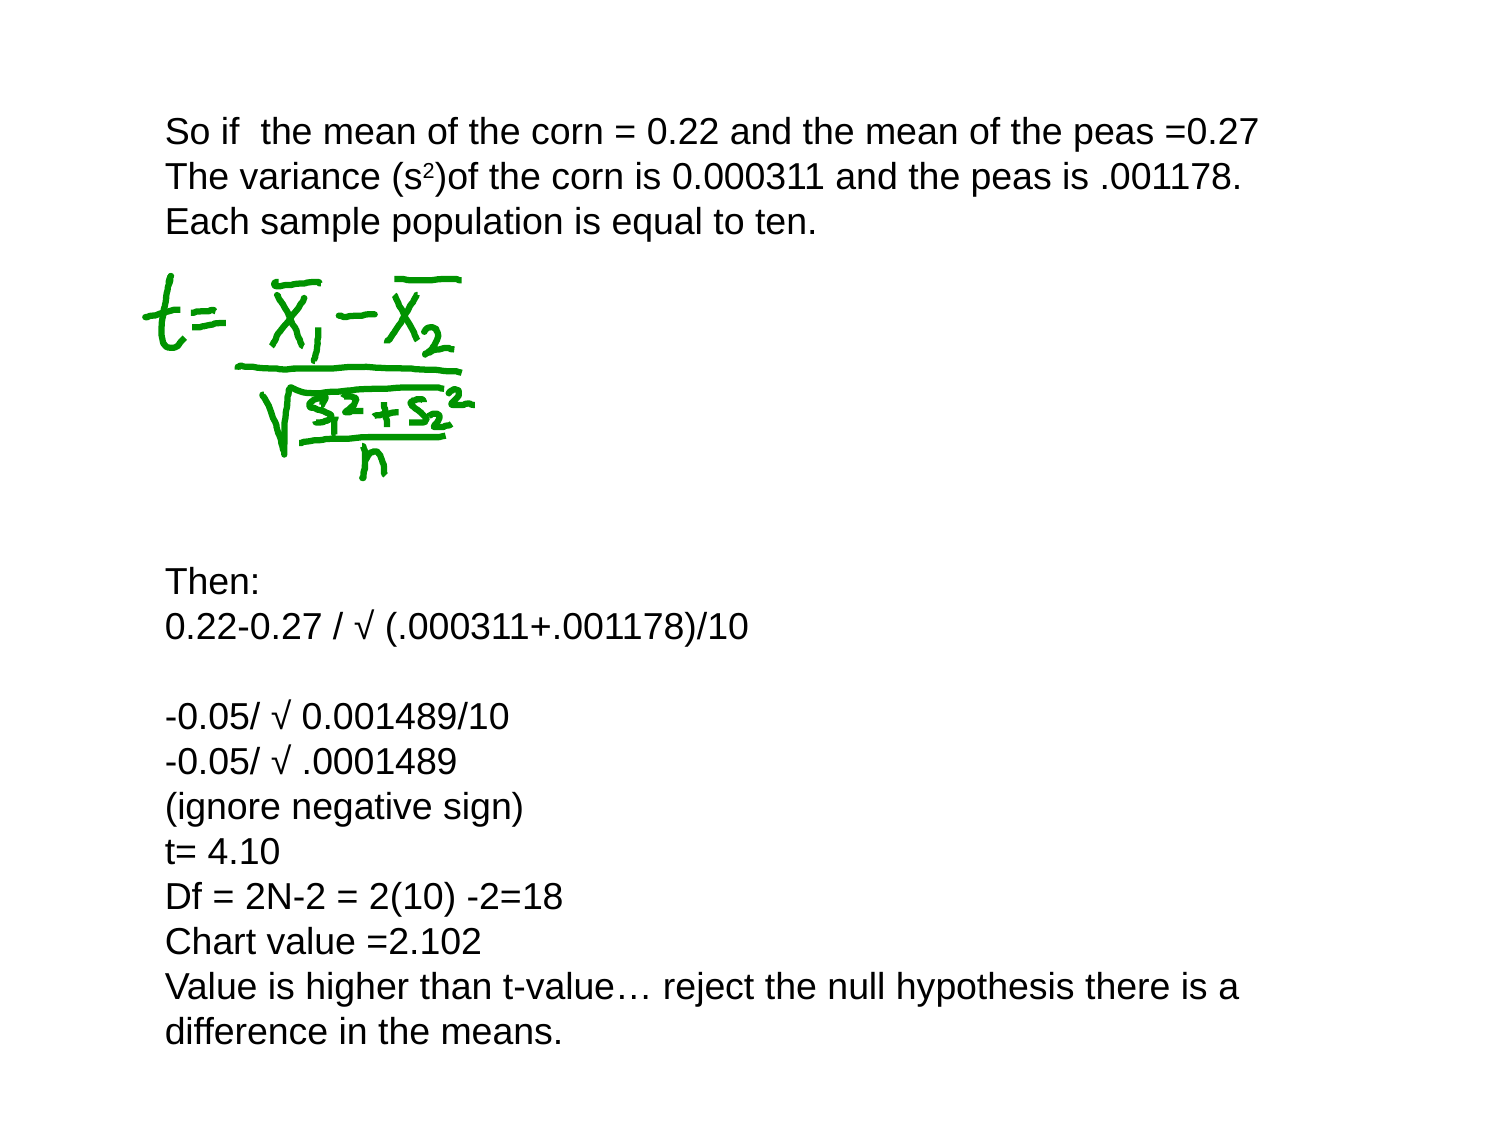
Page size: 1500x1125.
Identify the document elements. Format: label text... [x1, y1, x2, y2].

text_box [448, 389, 475, 405]
text_box [145, 309, 181, 318]
text_box [163, 276, 177, 312]
text_box [362, 446, 386, 479]
text_box [309, 396, 332, 423]
text_box [424, 327, 455, 355]
text_box [343, 396, 364, 413]
text_box [271, 298, 305, 347]
text_box [262, 387, 445, 455]
text_box [299, 435, 446, 444]
text_box [161, 311, 185, 348]
text_box [190, 309, 216, 313]
text_box [429, 413, 452, 428]
text_box [274, 282, 321, 287]
text_box [409, 399, 427, 423]
text_box So if the mean of the corn = 0.22 and the mean of the peas =0.27 The variance (s2)of the corn is 0.000311 and the peas is .001178. Each sample population is equal to ten. Then: 0.22-0.27 / √ (.000311+.001178)/10 -0.05/ √ 0.001489/10 -0.05/ √ .0001489 (ignore negative sign) t= 4.10 Df = 2N-2 = 2(10) -2=18 Chart value =2.102 Value is higher than t-value… reject the null hypothesis there is a difference in the means. [150, 99, 1400, 1060]
text_box [237, 365, 462, 373]
